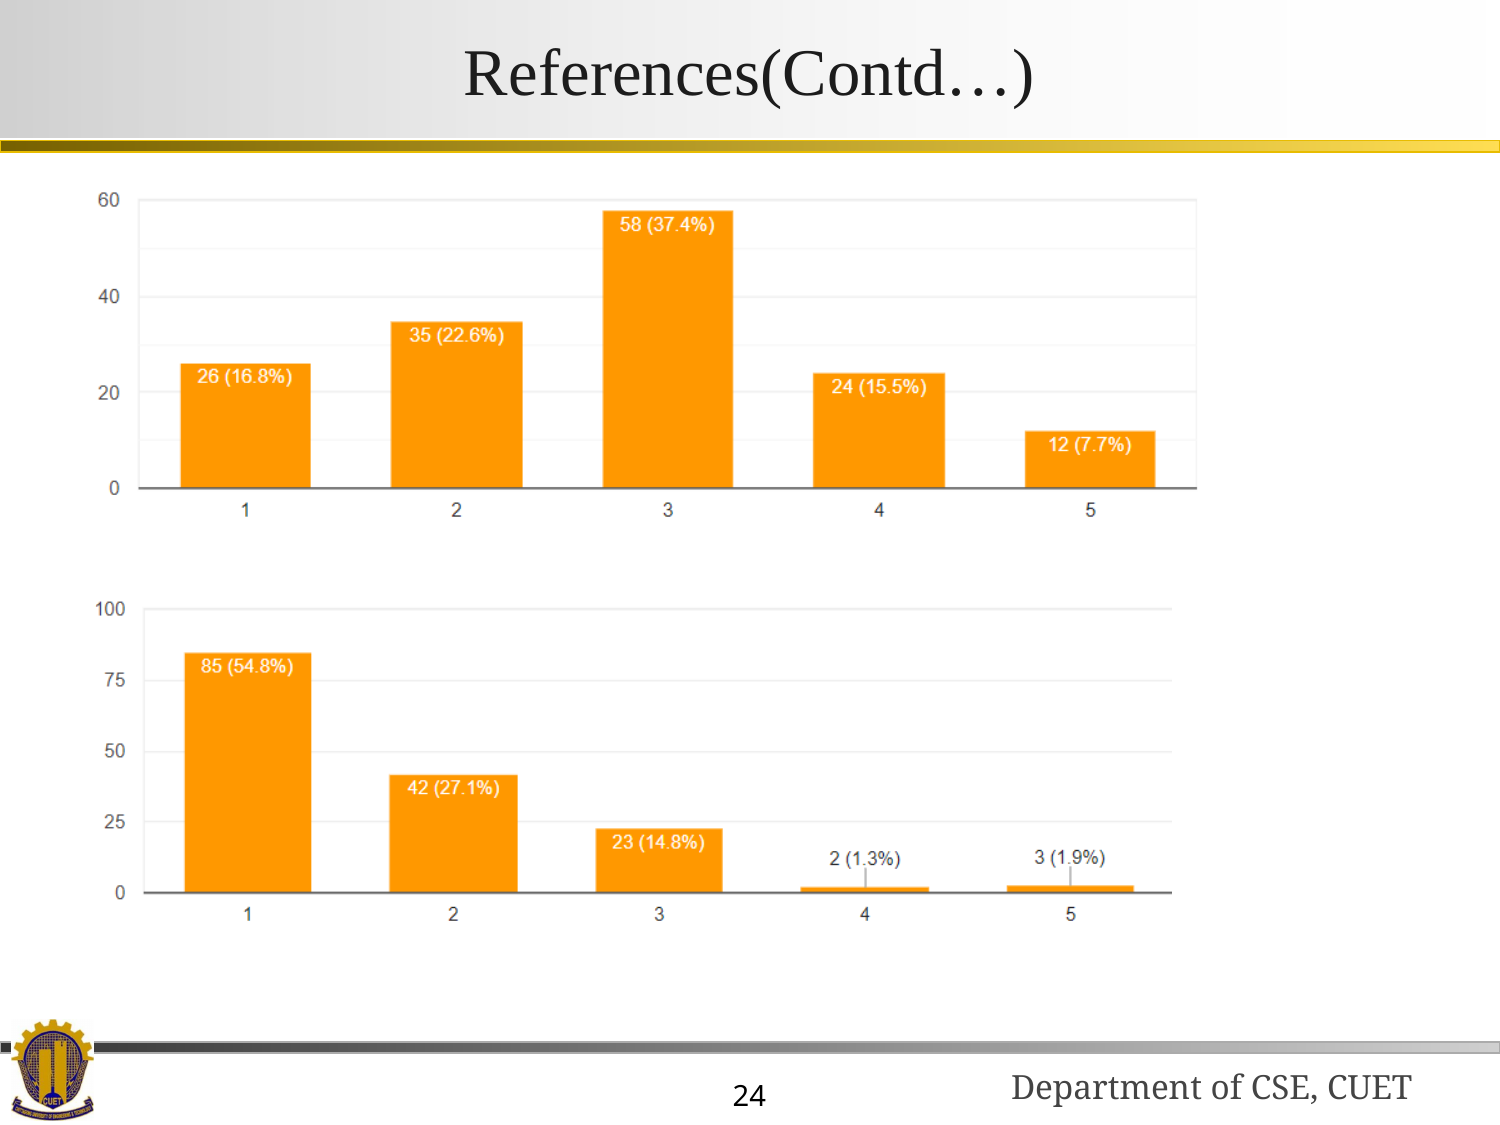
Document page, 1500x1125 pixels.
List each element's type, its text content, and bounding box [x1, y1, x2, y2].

title References(Contd…) [0, 0, 1500, 138]
picture [95, 163, 1201, 540]
picture [11, 1019, 94, 1121]
picture [90, 584, 1173, 965]
